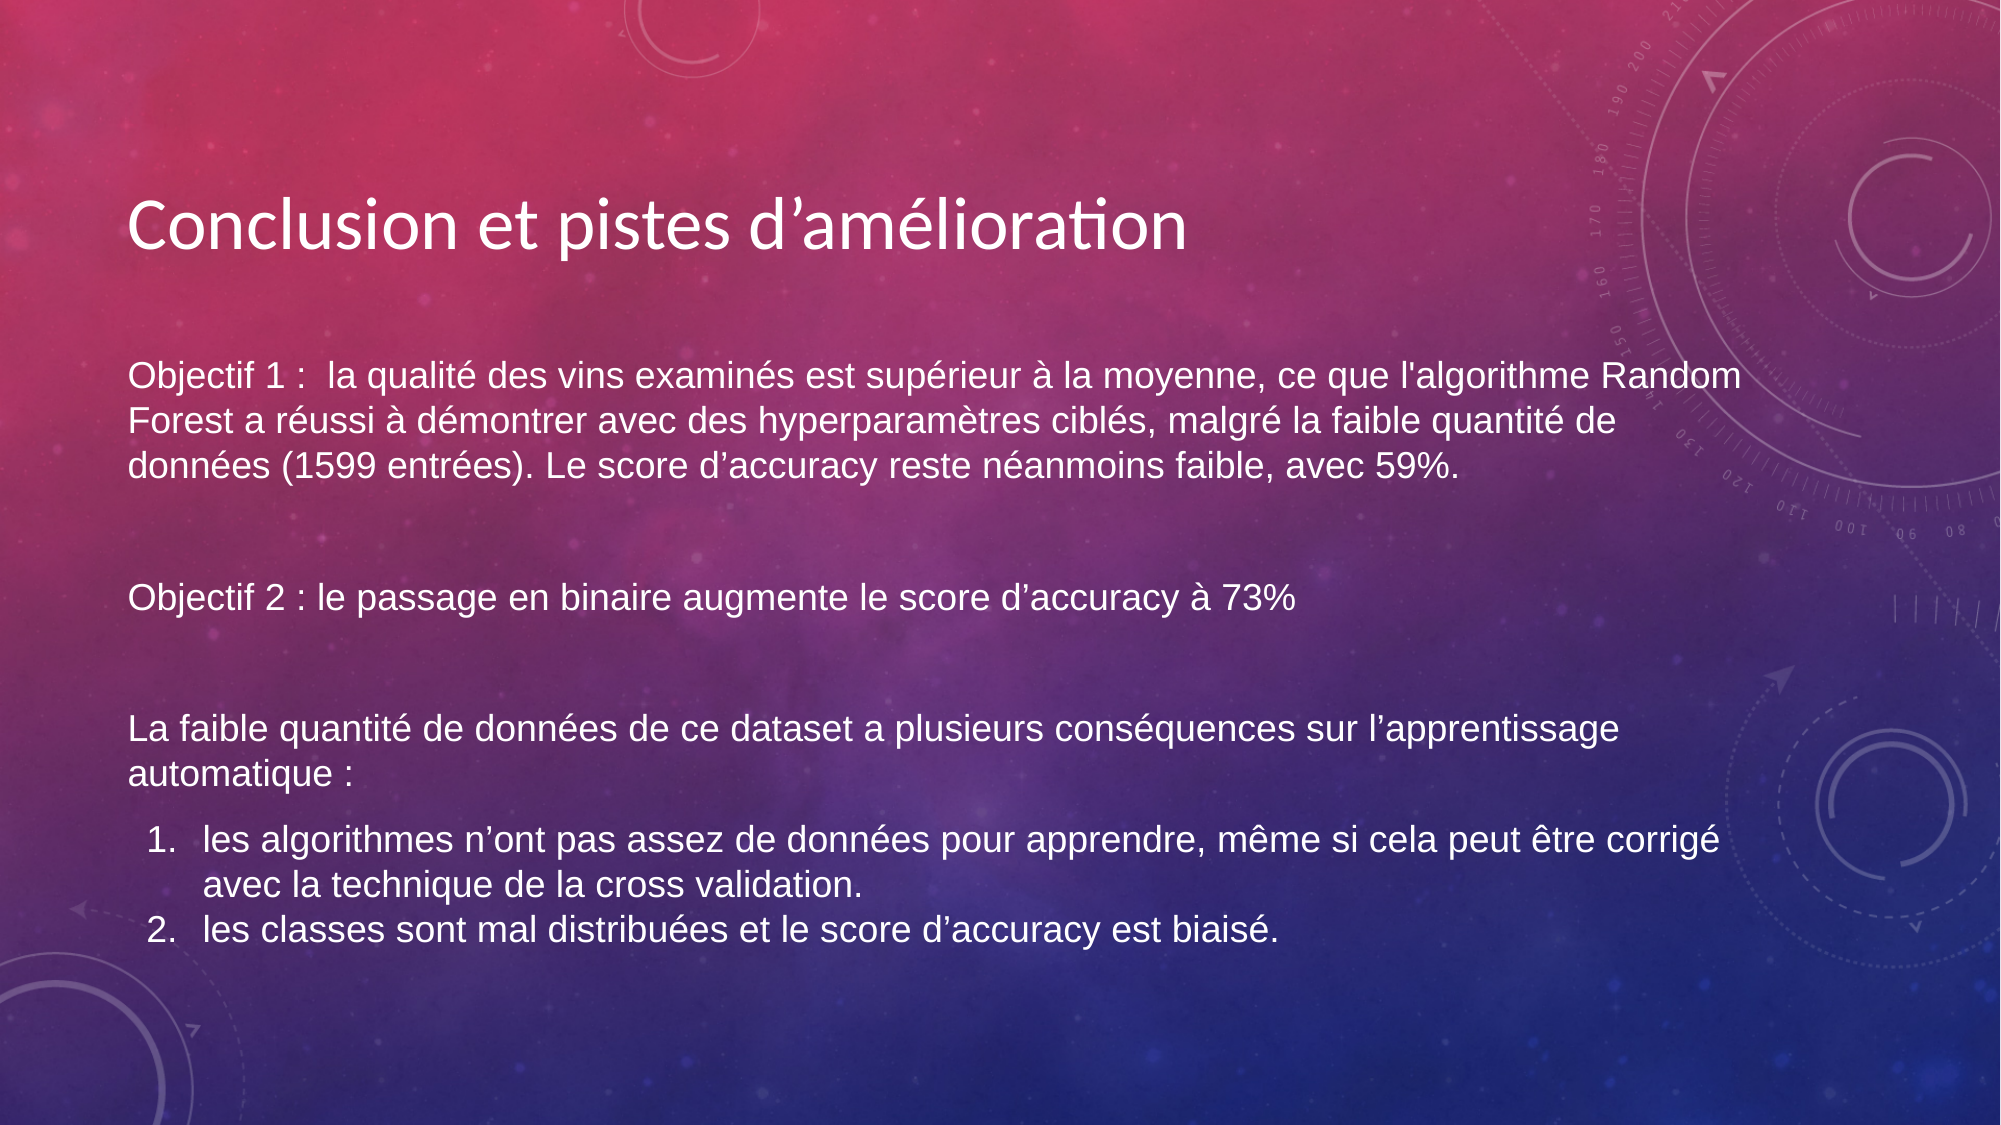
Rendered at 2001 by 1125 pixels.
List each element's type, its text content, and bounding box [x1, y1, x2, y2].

title Conclusion et pistes d’amélioration [112, 99, 1775, 339]
list Objectif 1 : la qualité des vins examinés est supérieur à la moyenne, ce que l'algorithme Random Forest a réussi à démontrer avec des hyperparamètres ciblés, malgré la faible quantité de données (1599 entrées). Le score d’accuracy reste néanmoins faible, avec 59%. Objectif 2 : le passage en binaire augmente le score d’accuracy à 73% La faible quantité de données de ce dataset a plusieurs conséquences sur l’apprentissage automatique : les algorithmes n’ont pas assez de données pour apprendre, même si cela peut être corrigé avec la technique de la cross validation. les classes sont mal distribuées et le score d’accuracy est biaisé. [112, 351, 1775, 950]
picture [0, 0, 2001, 1125]
